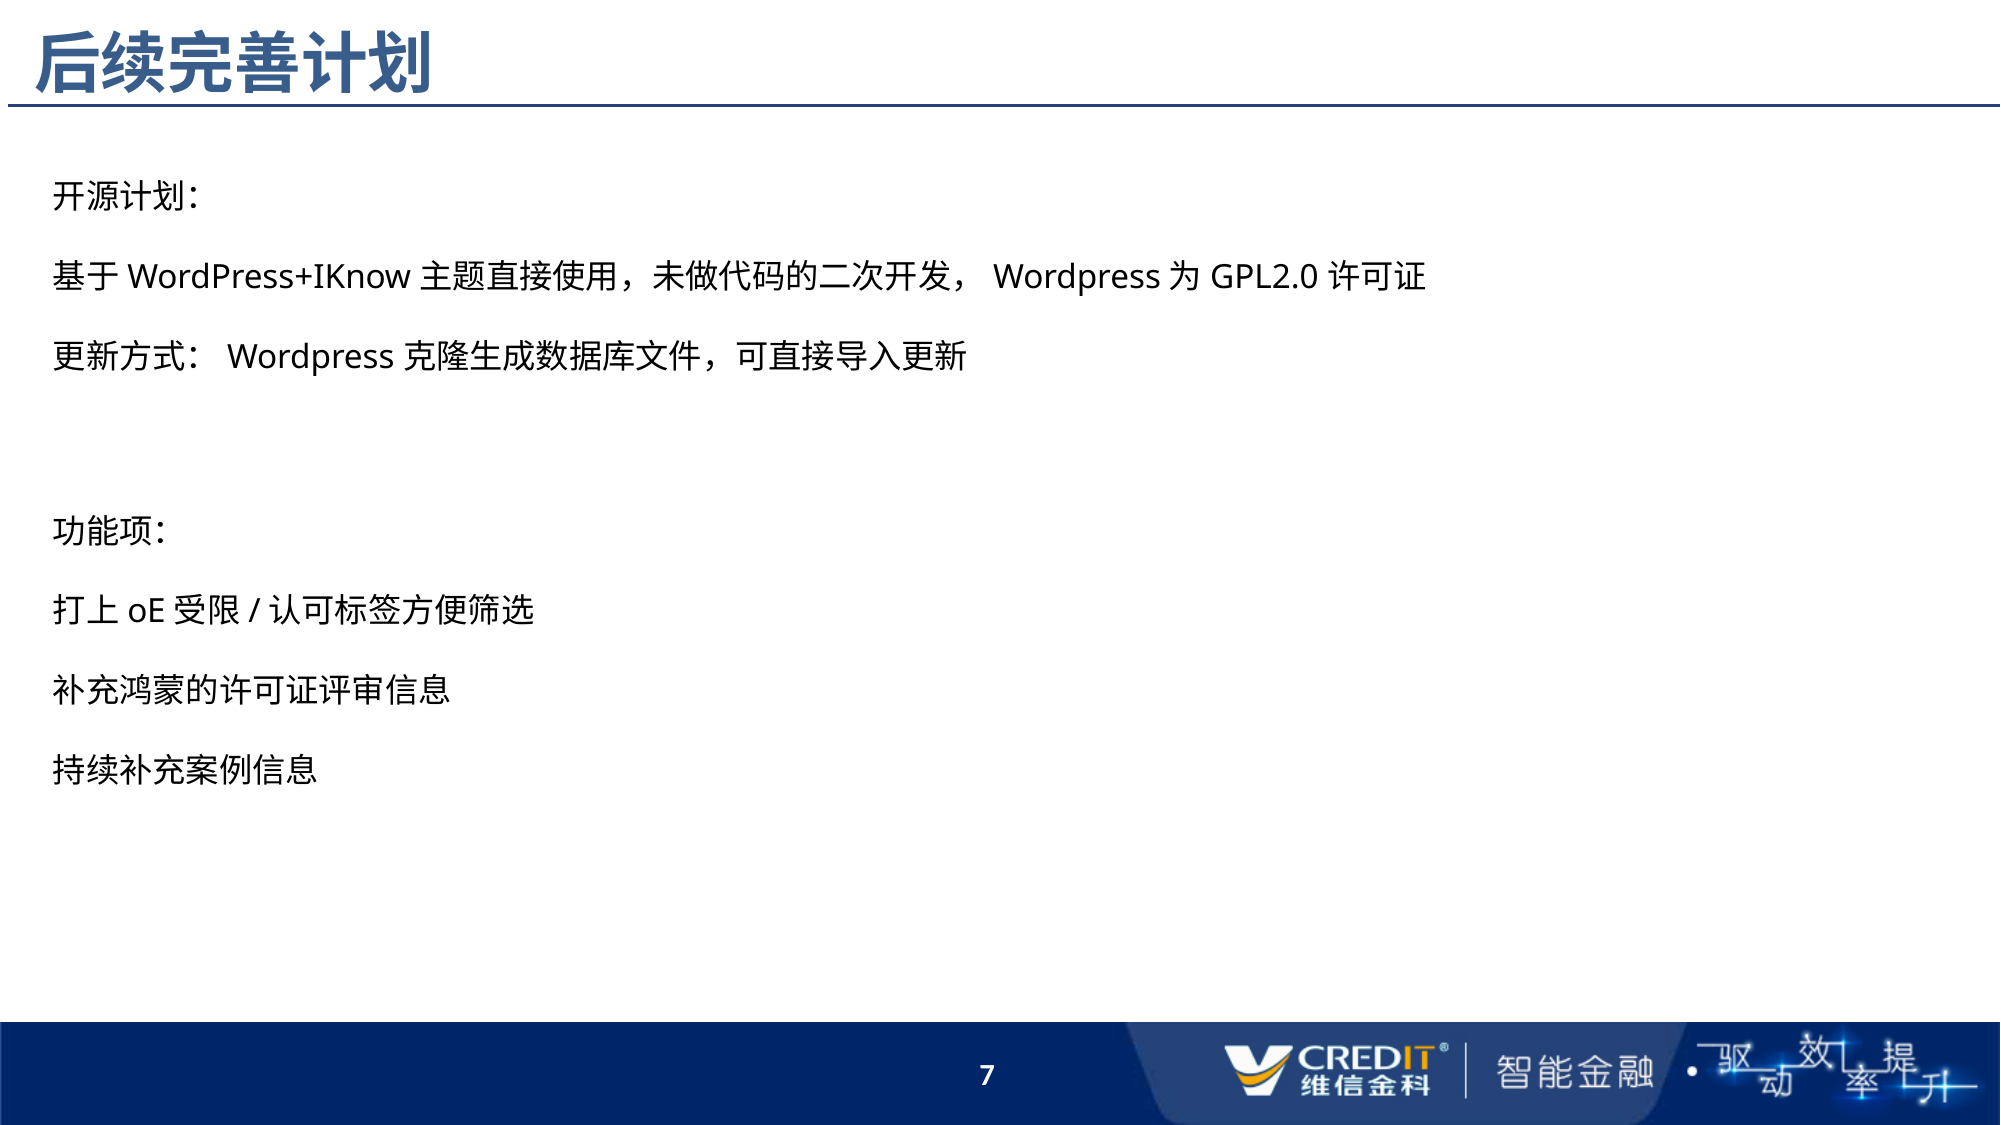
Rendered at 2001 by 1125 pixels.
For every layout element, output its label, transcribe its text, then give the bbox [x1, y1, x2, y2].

text_box 后续完善计划 [19, 0, 1745, 105]
slide_number 7 [753, 1042, 1221, 1103]
text_box 功能项： 打上oE受限/认可标签方便筛选 补充鸿蒙的许可证评审信息 持续补充案例信息 [38, 462, 1316, 797]
picture [0, 1022, 2000, 1125]
text_box 开源计划： 基于WordPress+IKnow主题直接使用，未做代码的二次开发，Wordpress为GPL2.0许可证 更新方式：Wordpress克隆生成数据库文件，可直接导入更新 [38, 128, 1610, 383]
